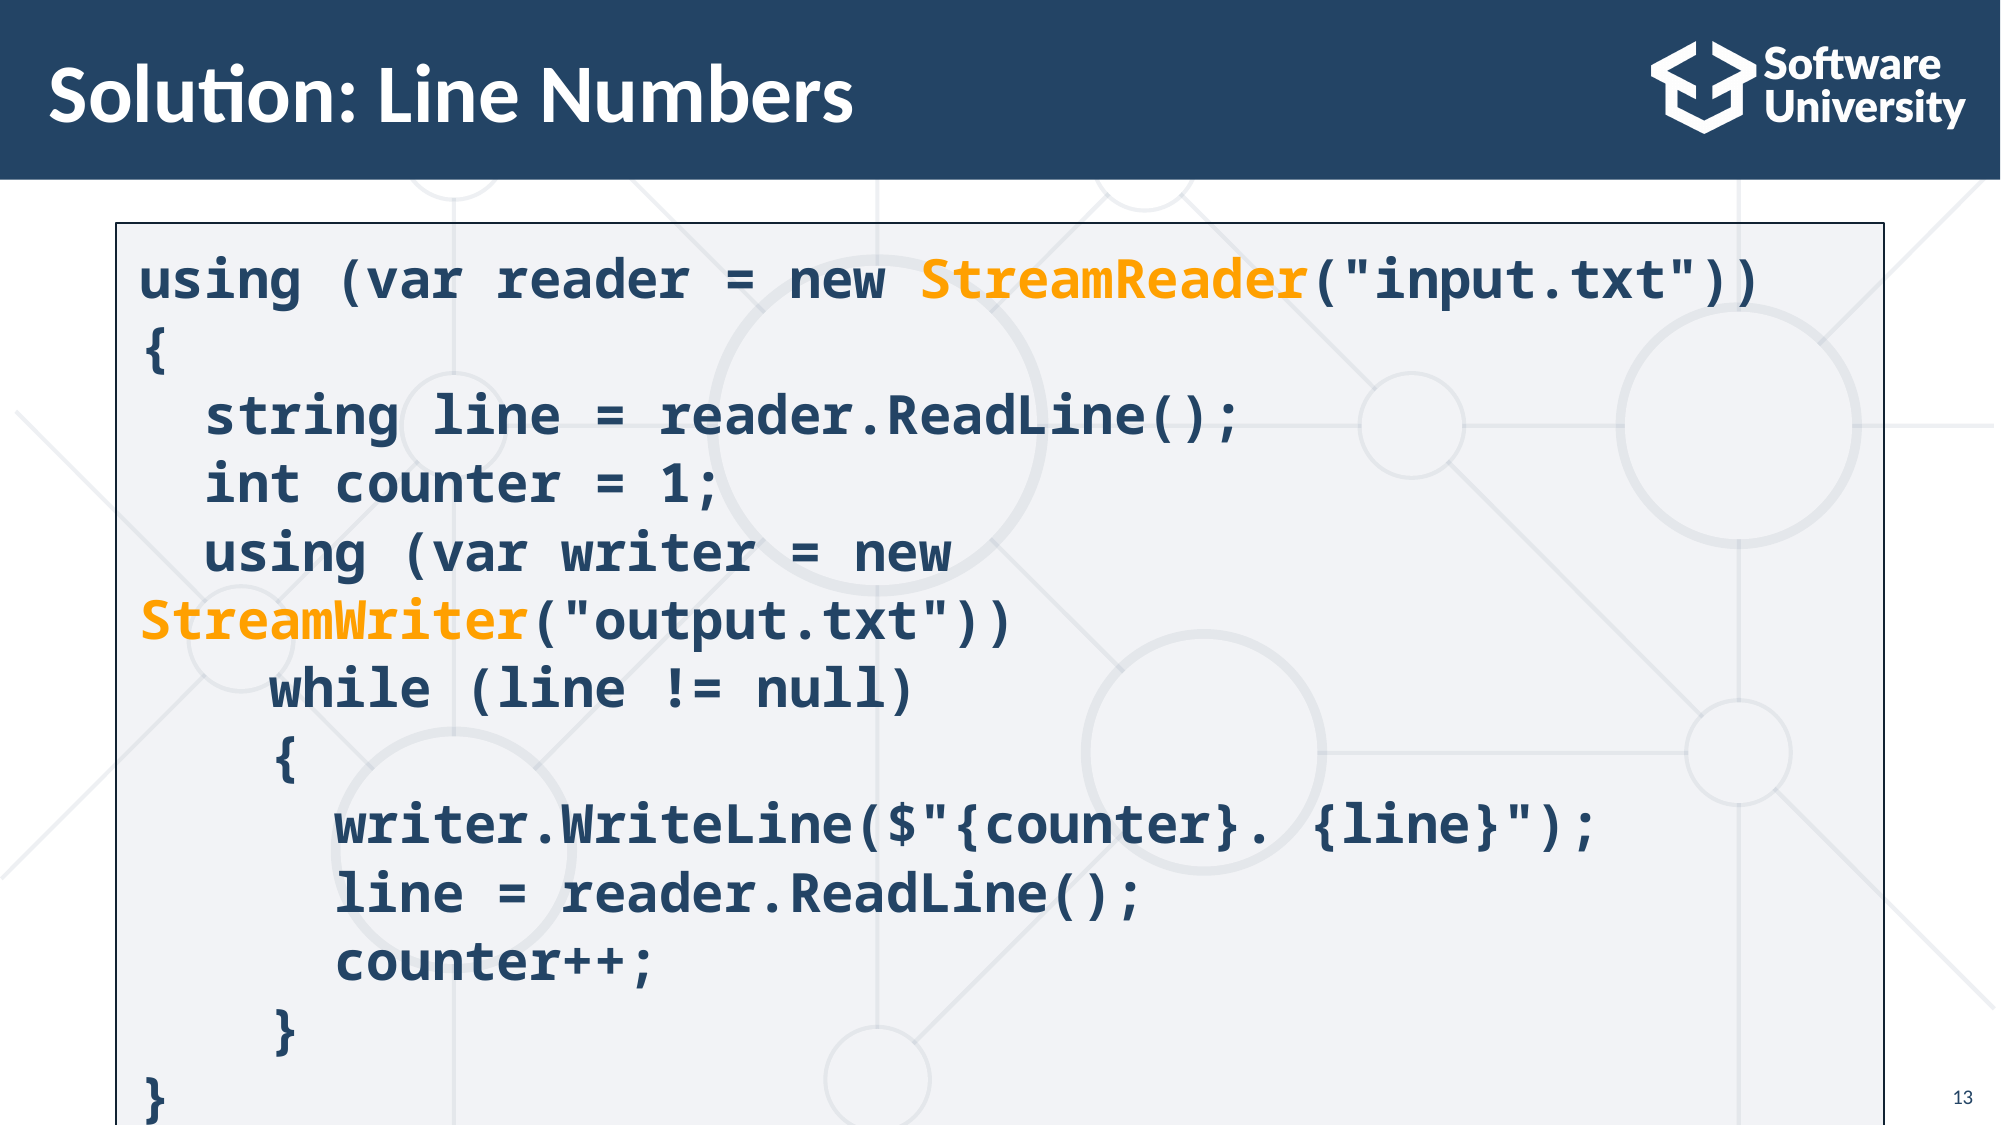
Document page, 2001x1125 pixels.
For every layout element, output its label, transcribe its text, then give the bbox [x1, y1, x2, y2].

title Solution: Line Numbers [31, 16, 1625, 162]
picture [1651, 41, 1966, 134]
text_box using (var reader = new StreamReader("input.txt")) { string line = reader.ReadLine(); int counter = 1; using (var writer = new StreamWriter("output.txt")) while (line != null) { writer.WriteLine($"{counter}. {line}"); line = reader.ReadLine(); counter++; } } [115, 223, 1884, 1125]
slide_number 13 [1927, 1067, 1989, 1117]
